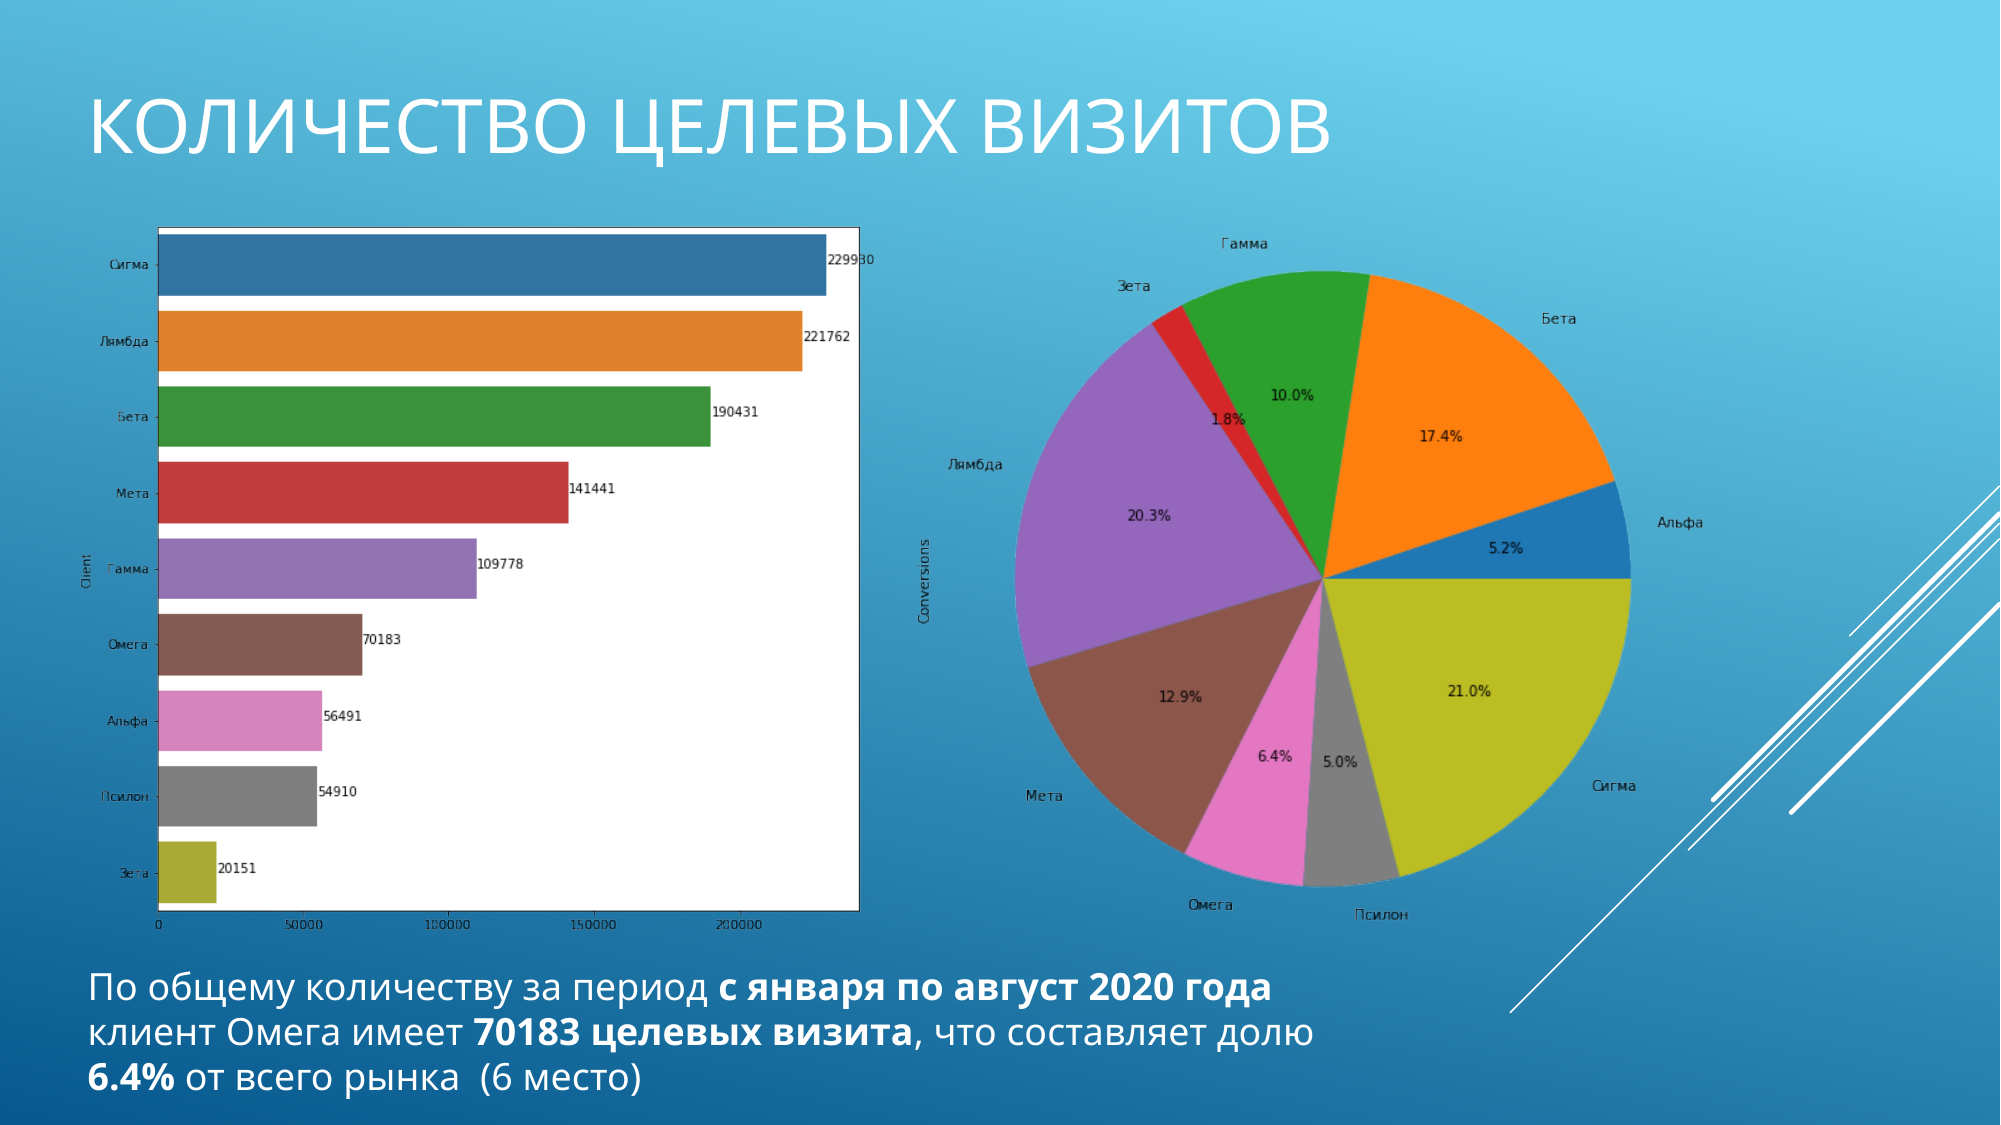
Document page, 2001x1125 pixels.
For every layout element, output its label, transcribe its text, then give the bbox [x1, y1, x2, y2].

picture [72, 218, 883, 941]
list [908, 184, 1717, 975]
title Количество целевых визитов [72, 0, 1473, 248]
text_box По общему количеству за период с января по август 2020 года клиент Омега имеет 70183 целевых визита, что составляет долю 6.4% от всего рынка (6 место) [72, 955, 1345, 1105]
